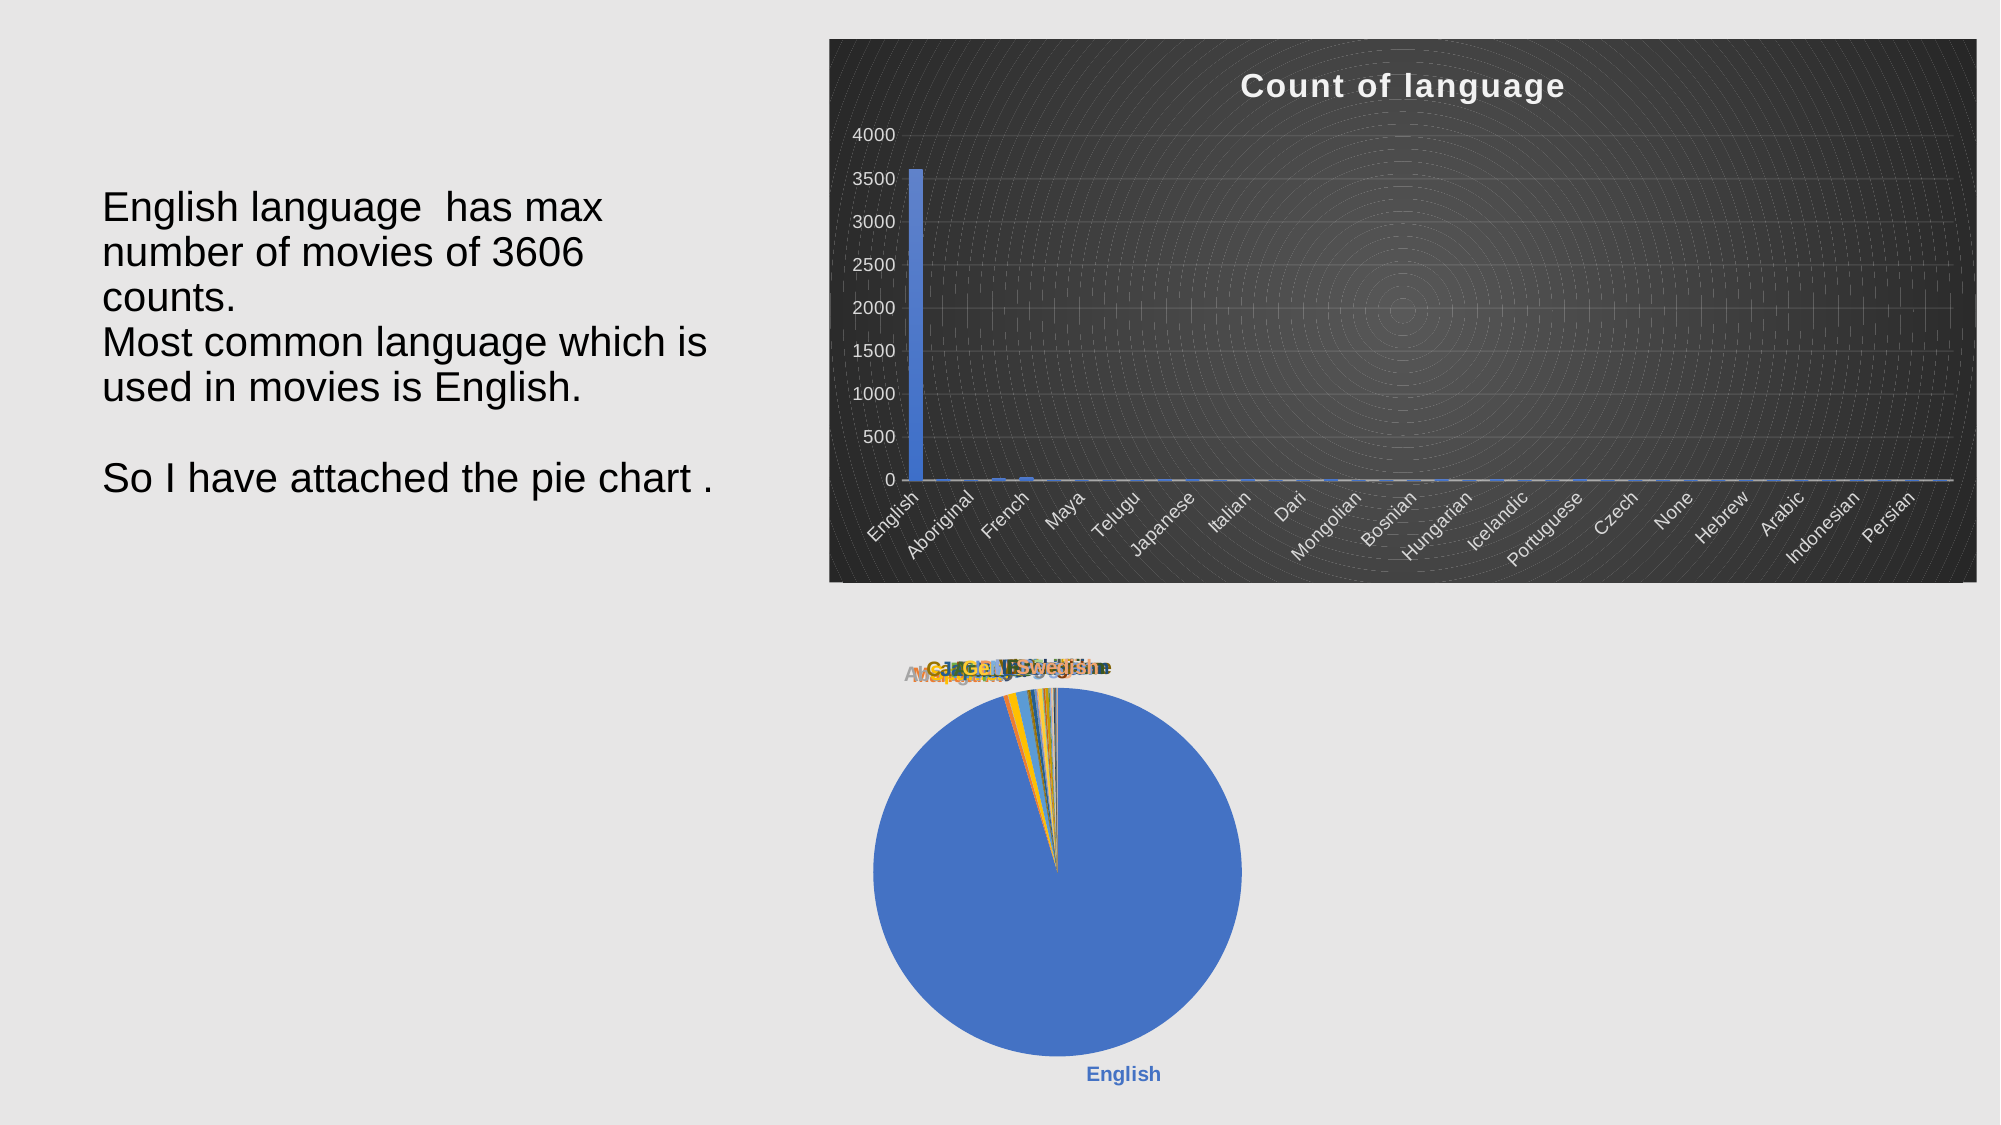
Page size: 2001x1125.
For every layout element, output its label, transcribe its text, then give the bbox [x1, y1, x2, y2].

chart [828, 38, 1977, 583]
title English language has max number of movies of 3606 counts. Most common language which is used in movies is English. So I have attached the pie chart . [86, 96, 738, 509]
chart [169, 646, 1914, 1097]
